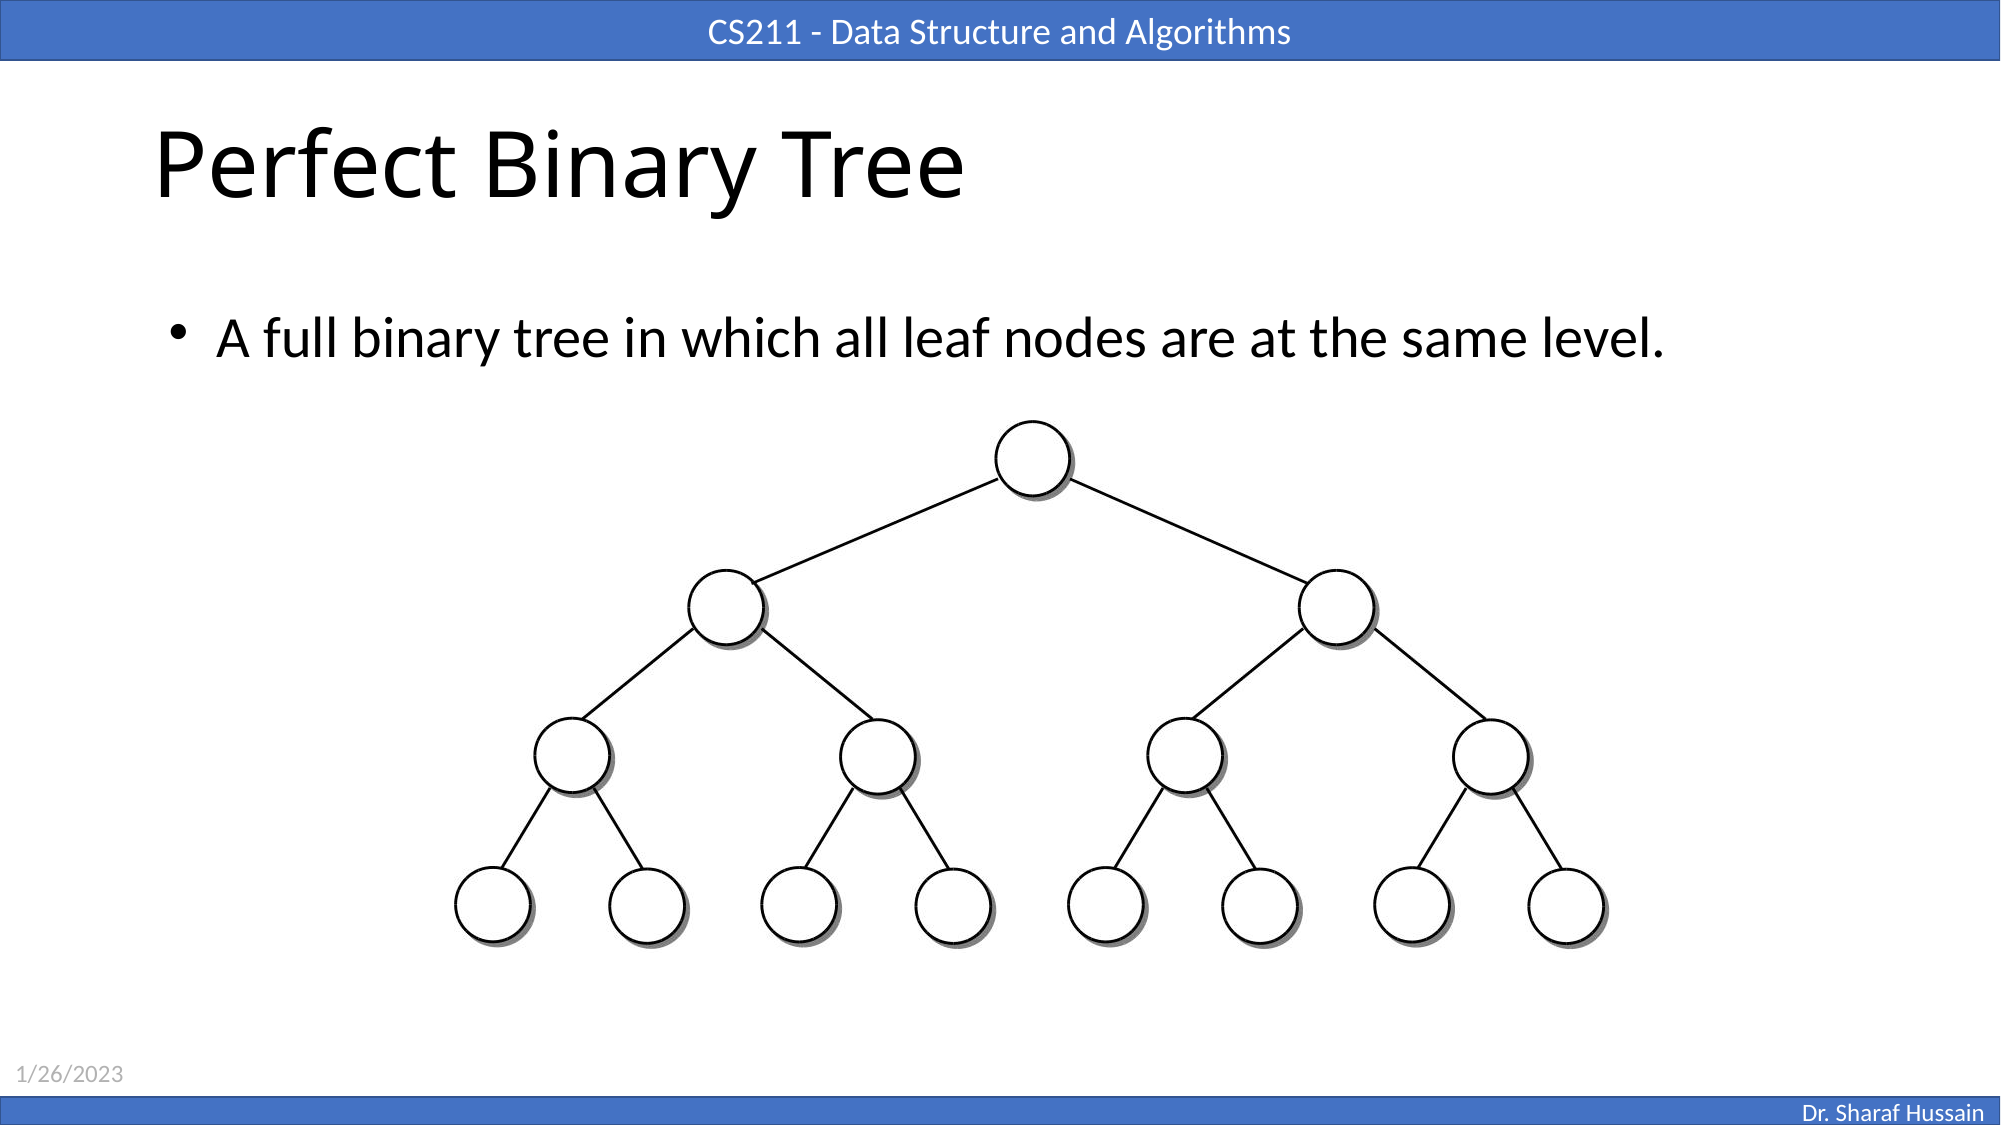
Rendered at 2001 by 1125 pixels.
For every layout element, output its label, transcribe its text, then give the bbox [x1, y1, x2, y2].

picture [453, 420, 1611, 953]
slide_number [0, 1042, 350, 1103]
list A full binary tree in which all leaf nodes are at the same level. [137, 299, 1863, 1014]
title Perfect Binary Tree [137, 59, 1863, 278]
